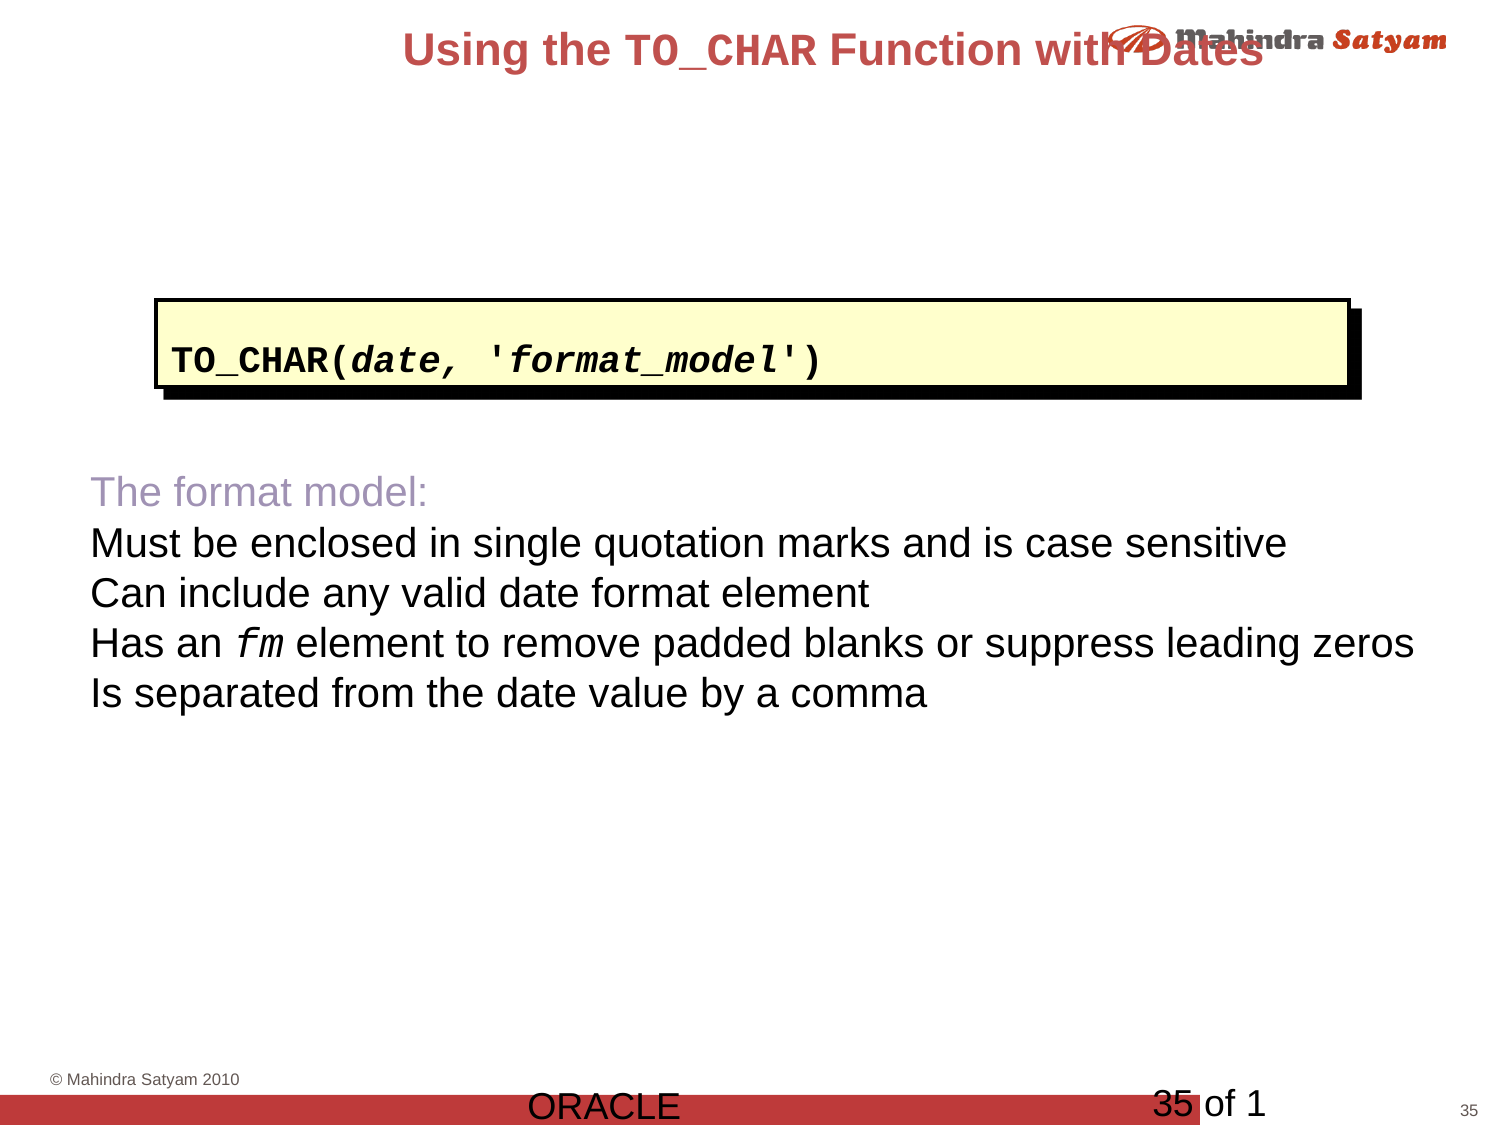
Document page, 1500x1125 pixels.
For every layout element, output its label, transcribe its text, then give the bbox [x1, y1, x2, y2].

text_box TO_CHAR(date, 'format_model') [155, 300, 1349, 388]
list The format model: Must be enclosed in single quotation marks and is case sensitive Can include any valid date format element Has an fm element to remove padded blanks or suppress leading zeros Is separated from the date value by a comma [74, 465, 1458, 1119]
slide_number 35 of 1 [1137, 1071, 1488, 1125]
picture [1426, 25, 1446, 53]
title Using the TO_CHAR Function with Dates [387, 12, 1426, 126]
